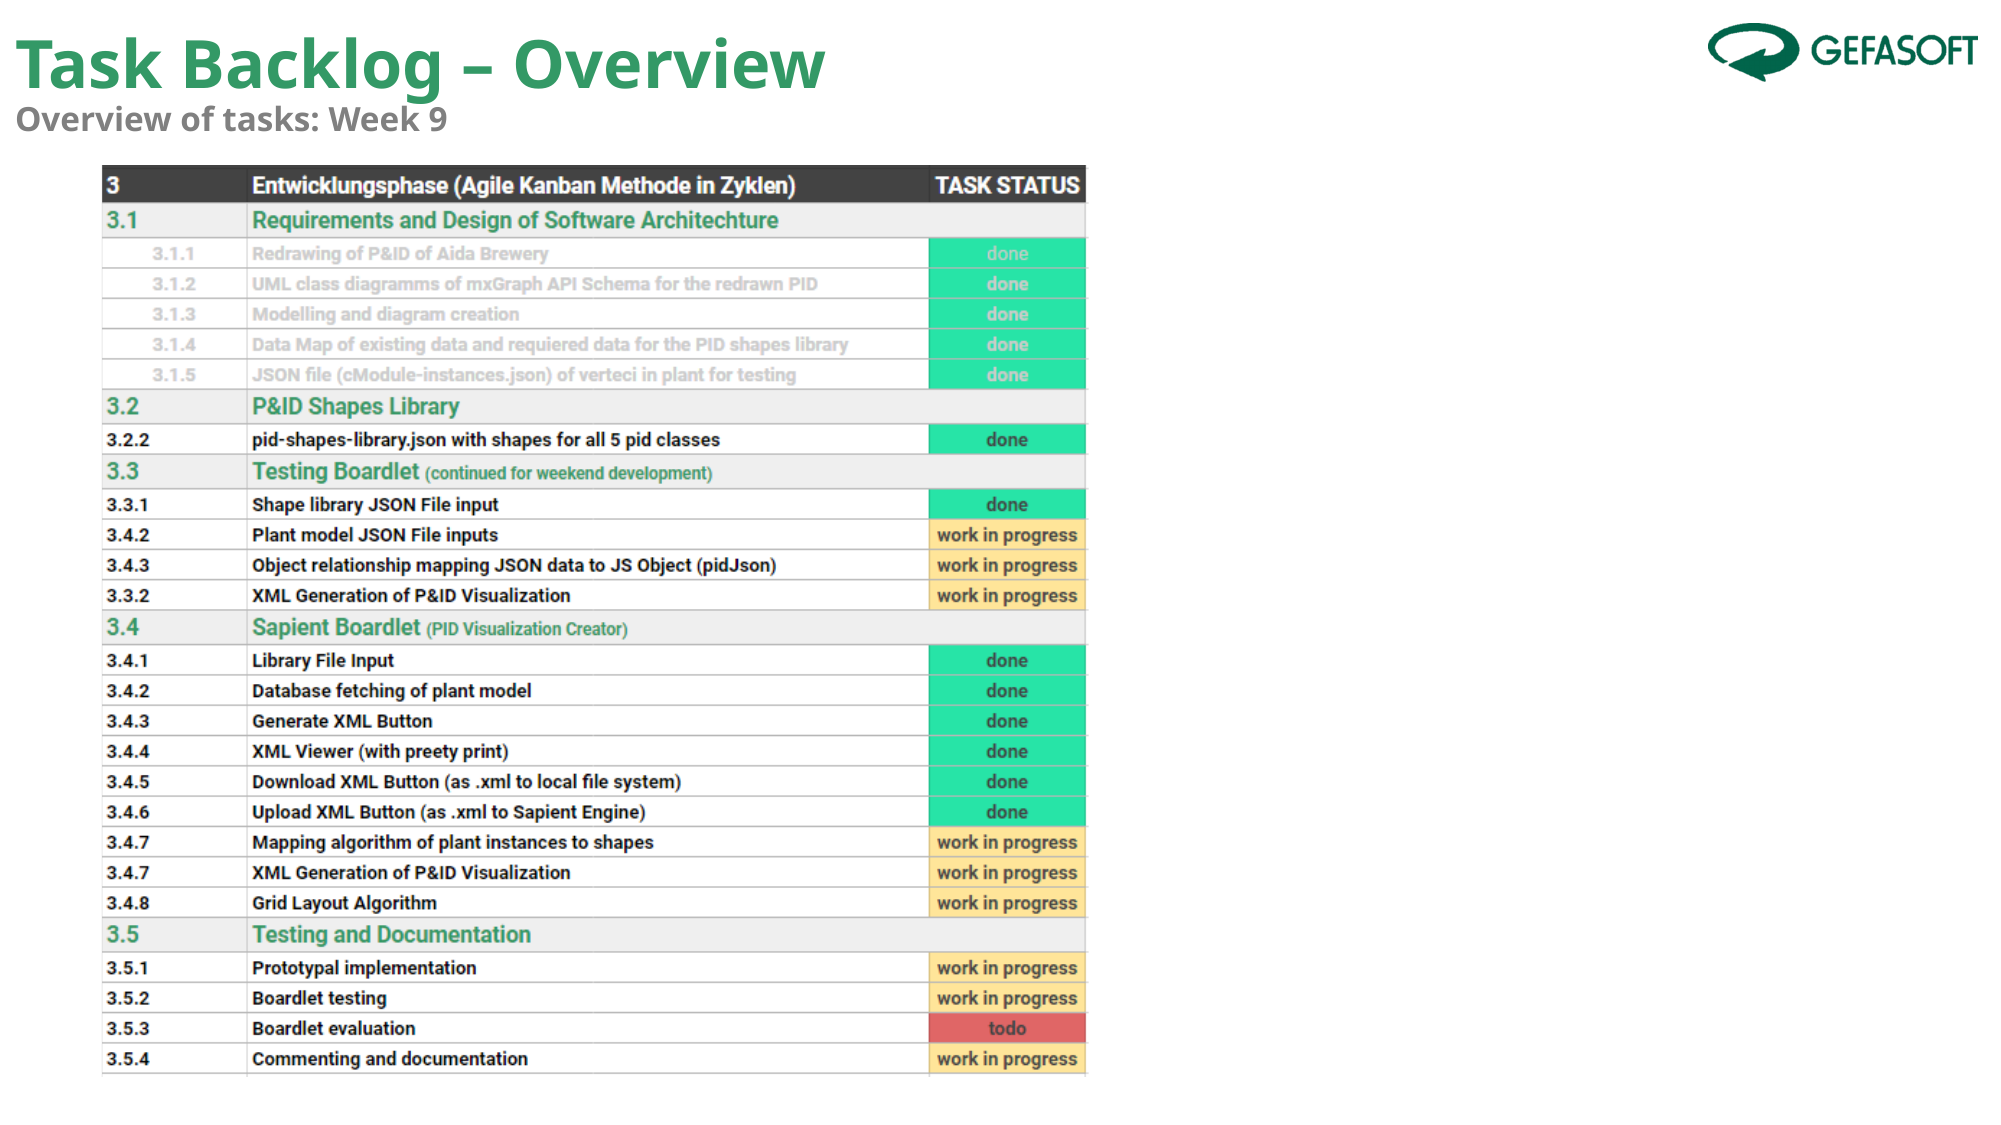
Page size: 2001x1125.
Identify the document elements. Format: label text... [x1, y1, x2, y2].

picture [101, 165, 1089, 1077]
title Task Backlog – Overview Overview of tasks: Week 9 [0, 3, 2000, 166]
picture [1708, 22, 1978, 82]
